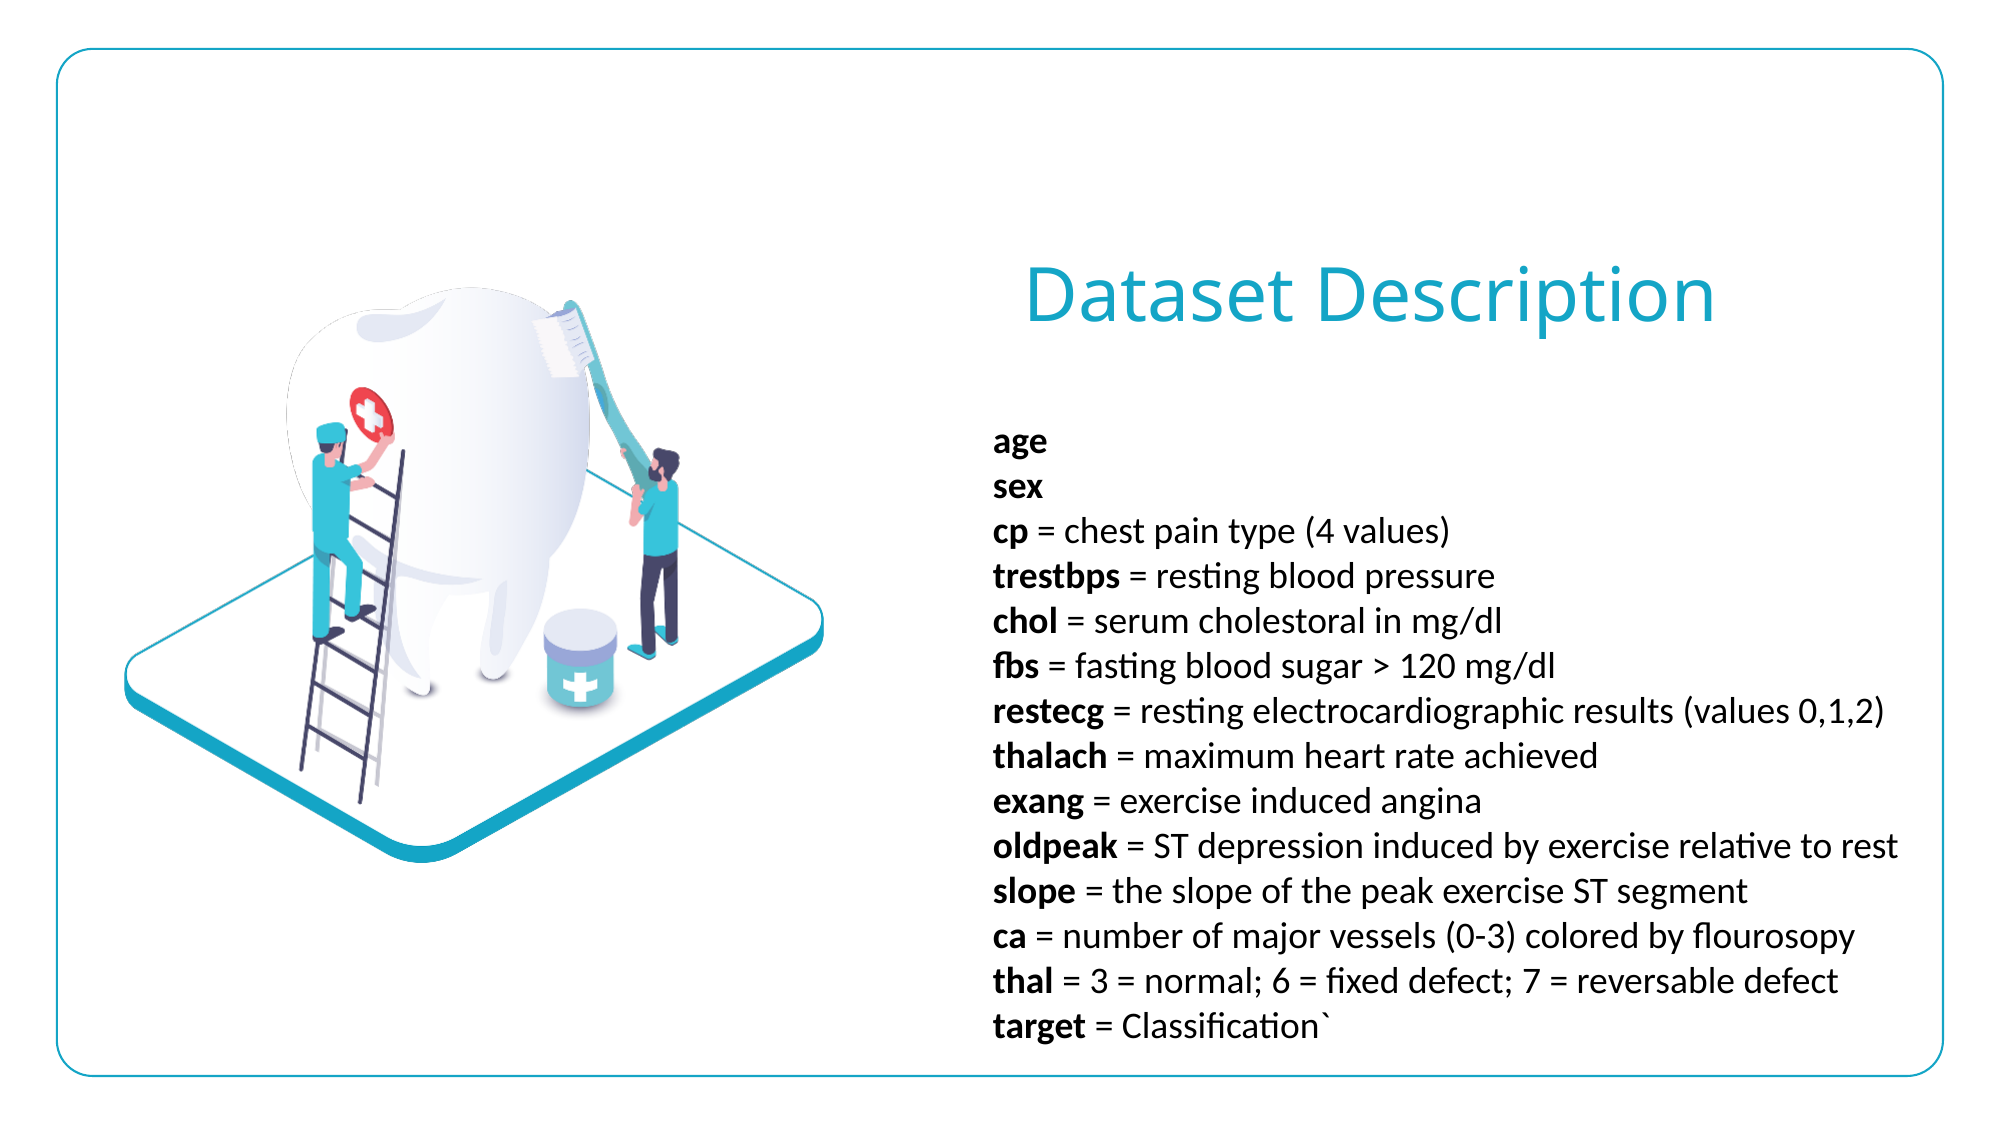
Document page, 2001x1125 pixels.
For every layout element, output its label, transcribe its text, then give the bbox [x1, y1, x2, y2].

text_box Dataset Description [1009, 239, 1733, 344]
text_box age sex cp = chest pain type (4 values) trestbps = resting blood pressure chol = serum cholestoral in mg/dl fbs = fasting blood sugar > 120 mg/dl restecg = resting electrocardiographic results (values 0,1,2) thalach = maximum heart rate achieved exang = exercise induced angina oldpeak = ST depression induced by exercise relative to rest slope = the slope of the peak exercise ST segment ca = number of major vessels (0-3) colored by flourosopy thal = 3 = normal; 6 = fixed defect; 7 = reversable defect target = Classification` [944, 364, 1926, 1054]
picture [100, 170, 834, 903]
text_box [55, 47, 1945, 1078]
